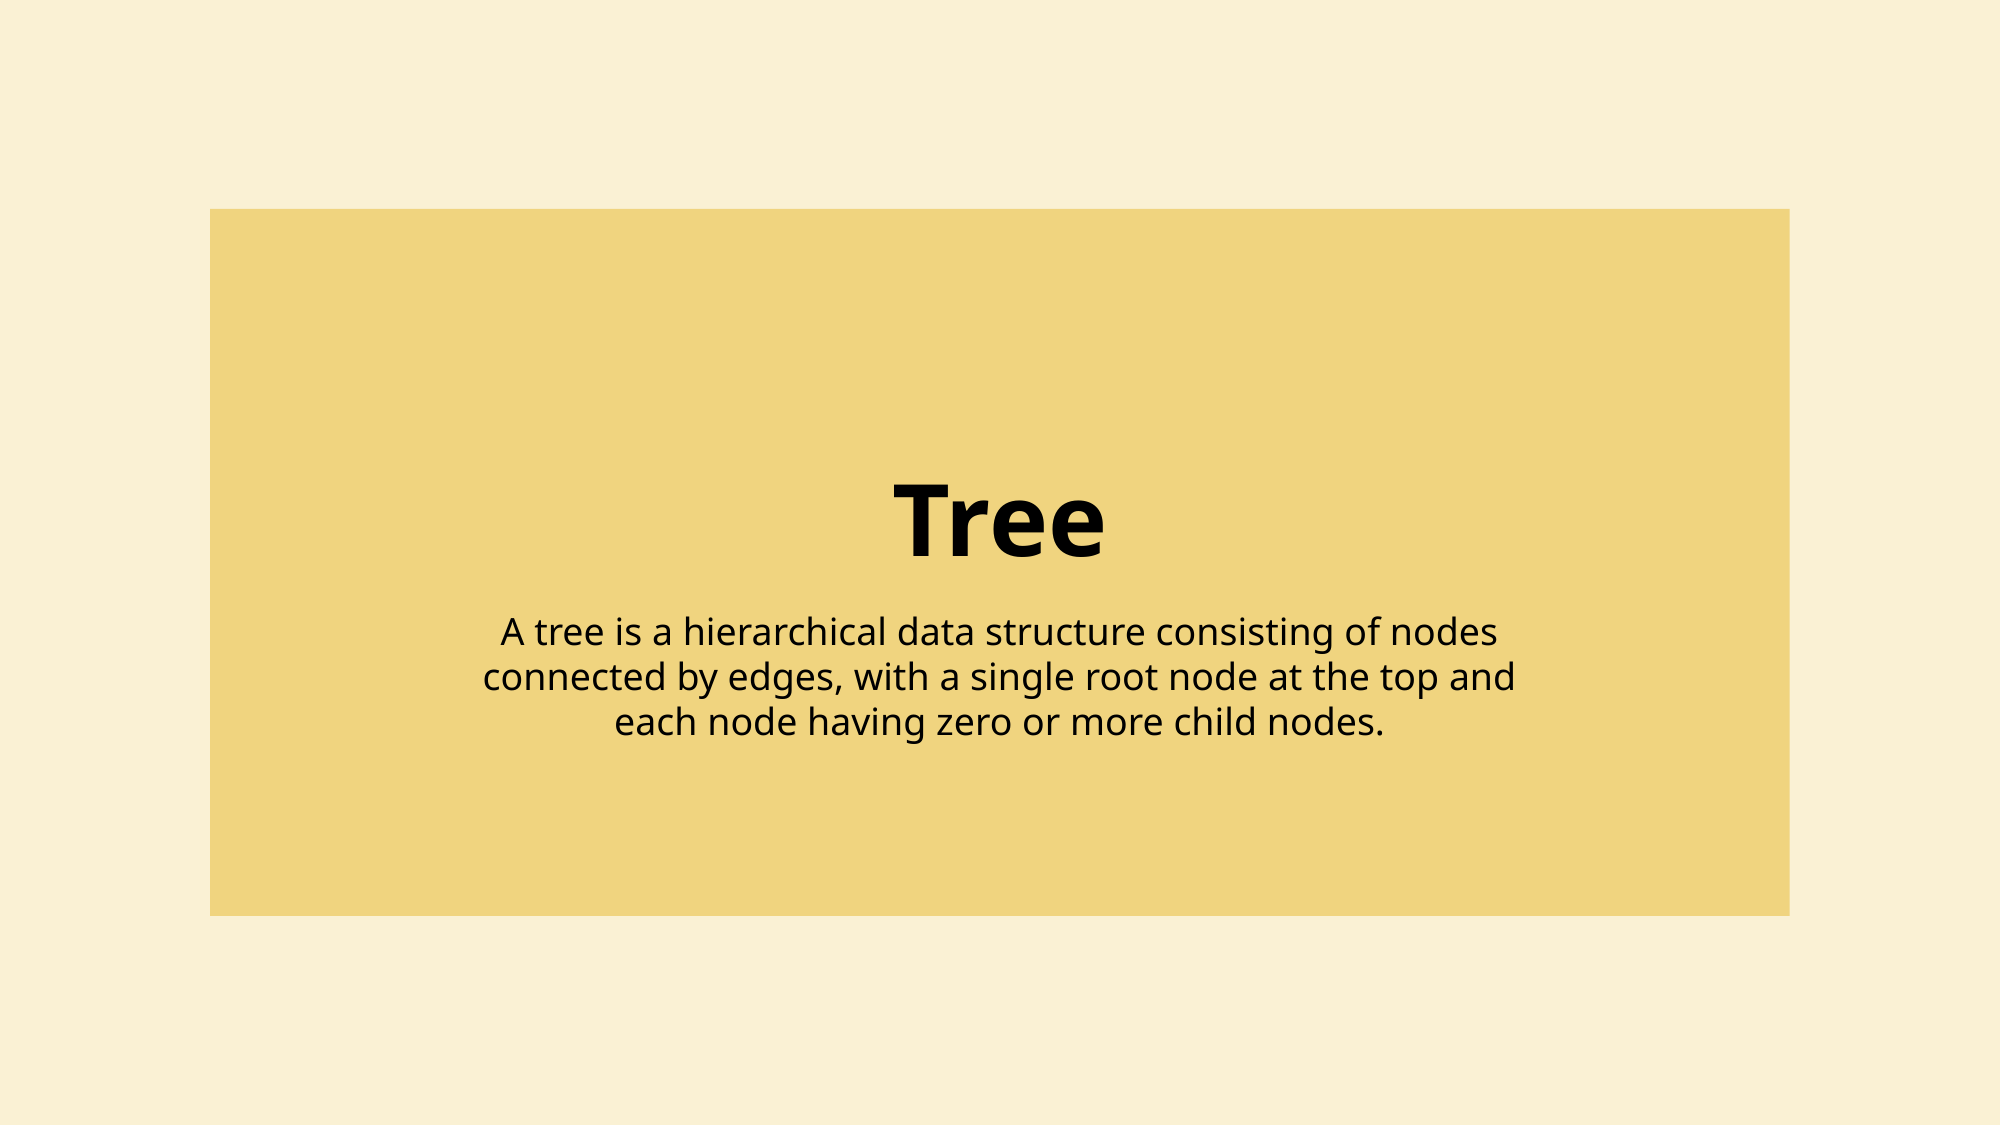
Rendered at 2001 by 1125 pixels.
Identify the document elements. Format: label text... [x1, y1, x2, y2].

list A tree is a hierarchical data structure consisting of nodes connected by edges, with a single root node at the top and each node having zero or more child nodes. [434, 600, 1566, 917]
title Tree [210, 208, 1790, 585]
